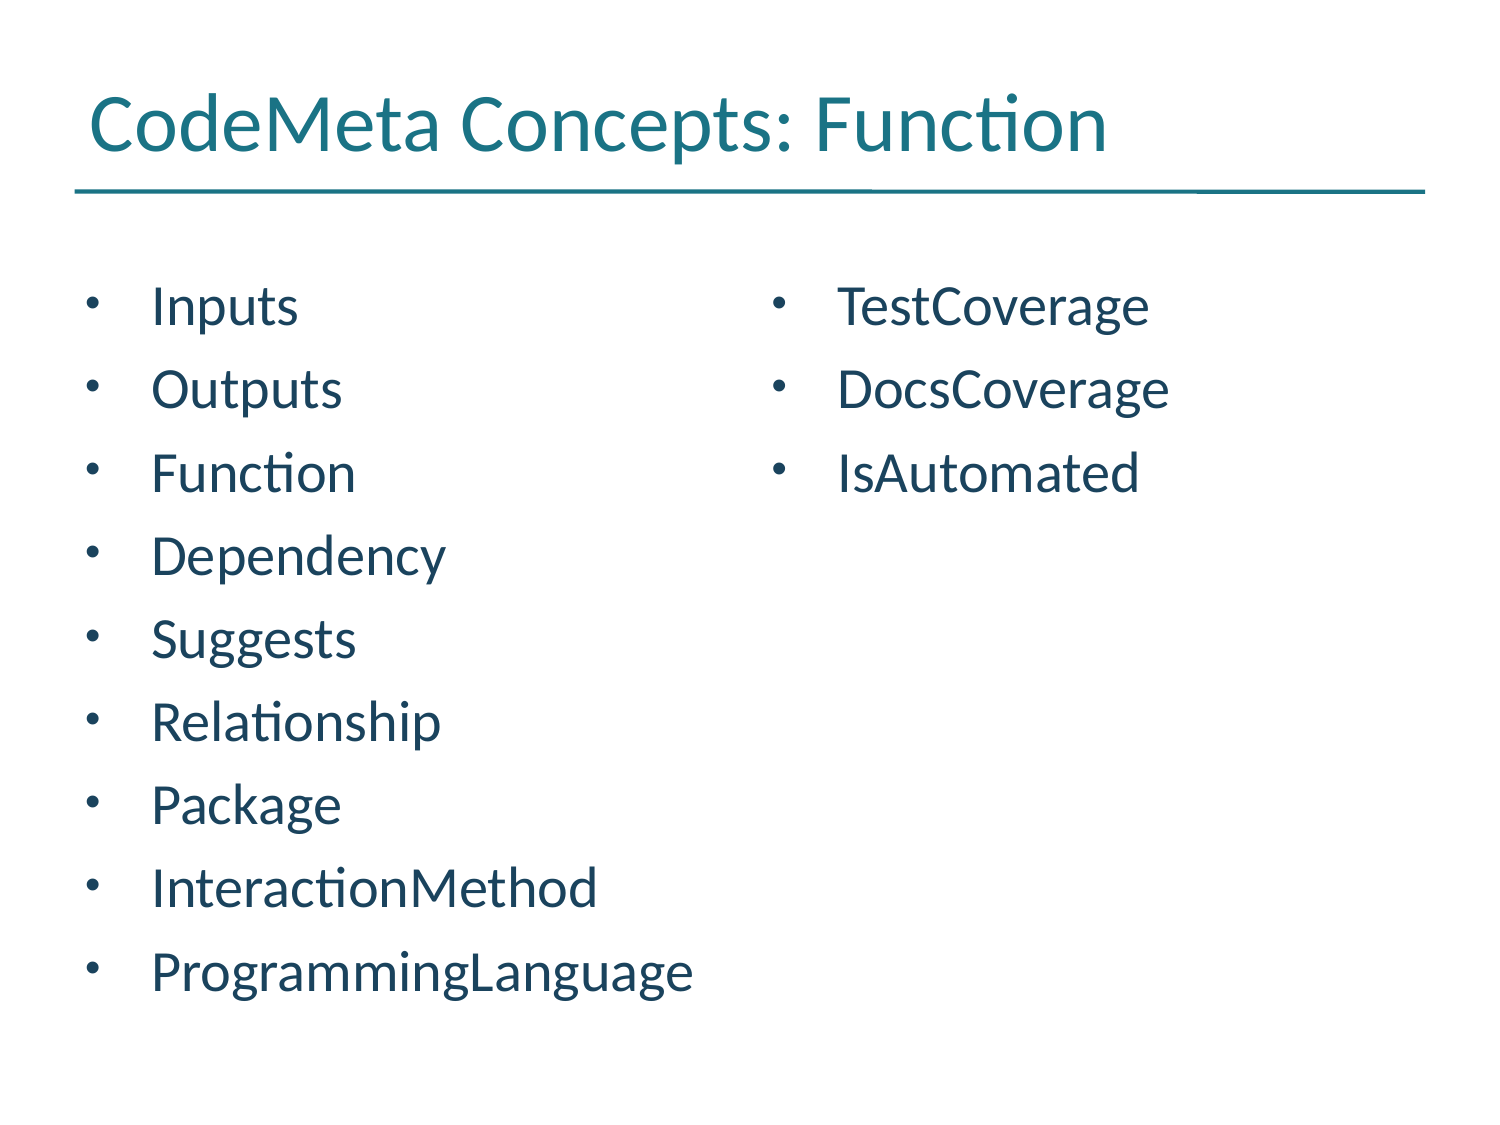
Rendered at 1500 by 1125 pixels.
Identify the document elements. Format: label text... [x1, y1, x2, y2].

list Inputs Outputs Function Dependency Suggests Relationship Package InteractionMethod ProgrammingLanguage [74, 262, 761, 1125]
title CodeMeta Concepts: Function [74, 45, 1426, 192]
text_box TestCoverage DocsCoverage IsAutomated [761, 262, 1500, 1125]
